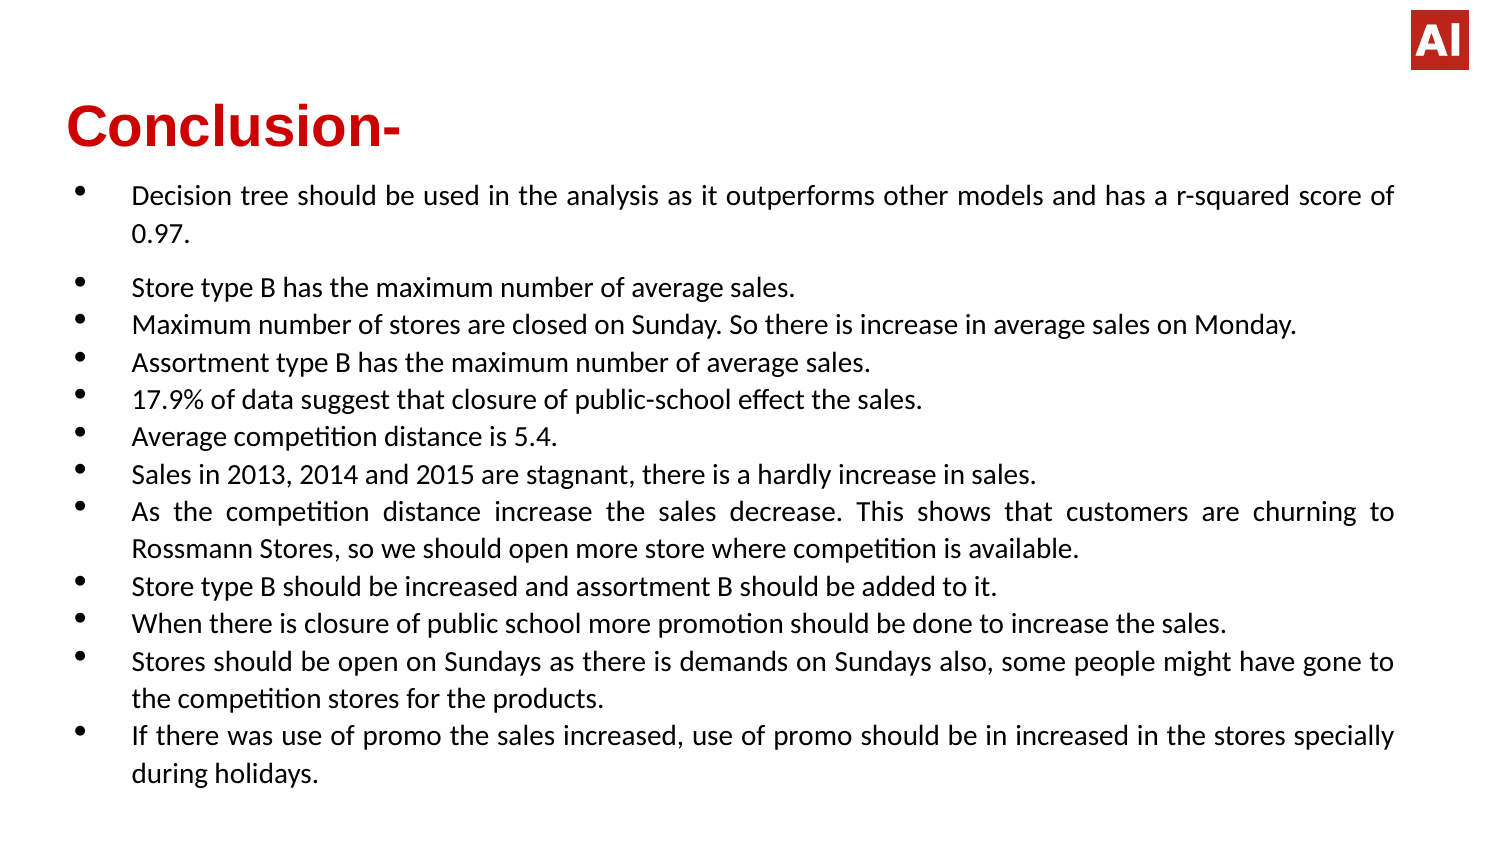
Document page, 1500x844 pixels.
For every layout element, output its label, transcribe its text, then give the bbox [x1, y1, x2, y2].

picture [1411, 10, 1469, 70]
title Conclusion- [51, 72, 1449, 167]
text_box Decision tree should be used in the analysis as it outperforms other models and has a r-squared score of 0.97. Store type B has the maximum number of average sales. Maximum number of stores are closed on Sunday. So there is increase in average sales on Monday. Assortment type B has the maximum number of average sales. 17.9% of data suggest that closure of public-school effect the sales. Average competition distance is 5.4. Sales in 2013, 2014 and 2015 are stagnant, there is a hardly increase in sales. As the competition distance increase the sales decrease. This shows that customers are churning to Rossmann Stores, so we should open more store where competition is available. Store type B should be increased and assortment B should be added to it. When there is closure of public school more promotion should be done to increase the sales. Stores should be open on Sundays as there is demands on Sundays also, some people might have gone to the competition stores for the products. If there was use of promo the sales increased, use of promo should be in increased in the stores specially during holidays. [60, 166, 1411, 797]
